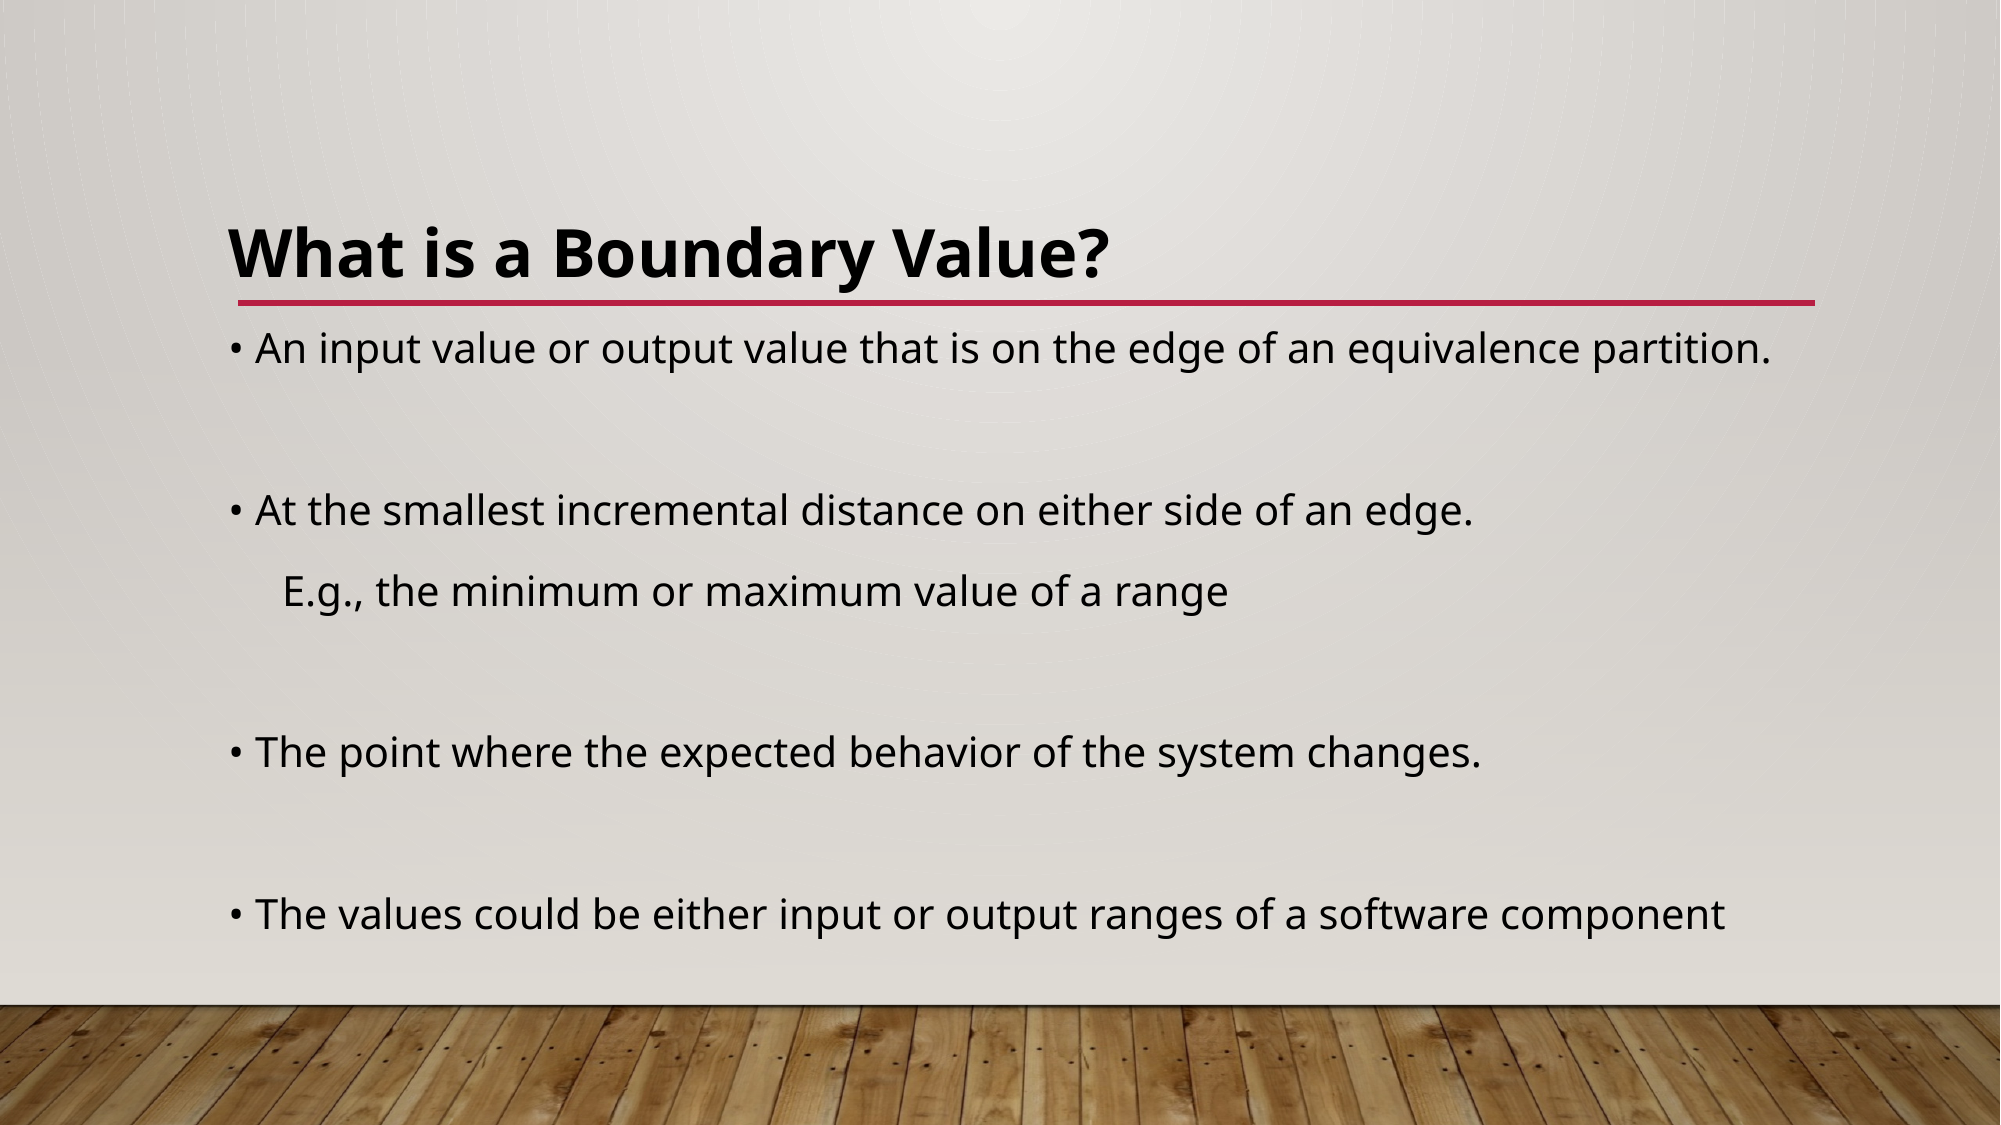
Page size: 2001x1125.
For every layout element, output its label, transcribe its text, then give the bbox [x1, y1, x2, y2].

list What is a Boundary Value? • An input value or output value that is on the edge of an equivalence partition. • At the smallest incremental distance on either side of an edge. E.g., the minimum or maximum value of a range • The point where the expected behavior of the system changes. • The values could be either input or output ranges of a software component [213, 187, 1967, 983]
picture [0, 1005, 2000, 1125]
